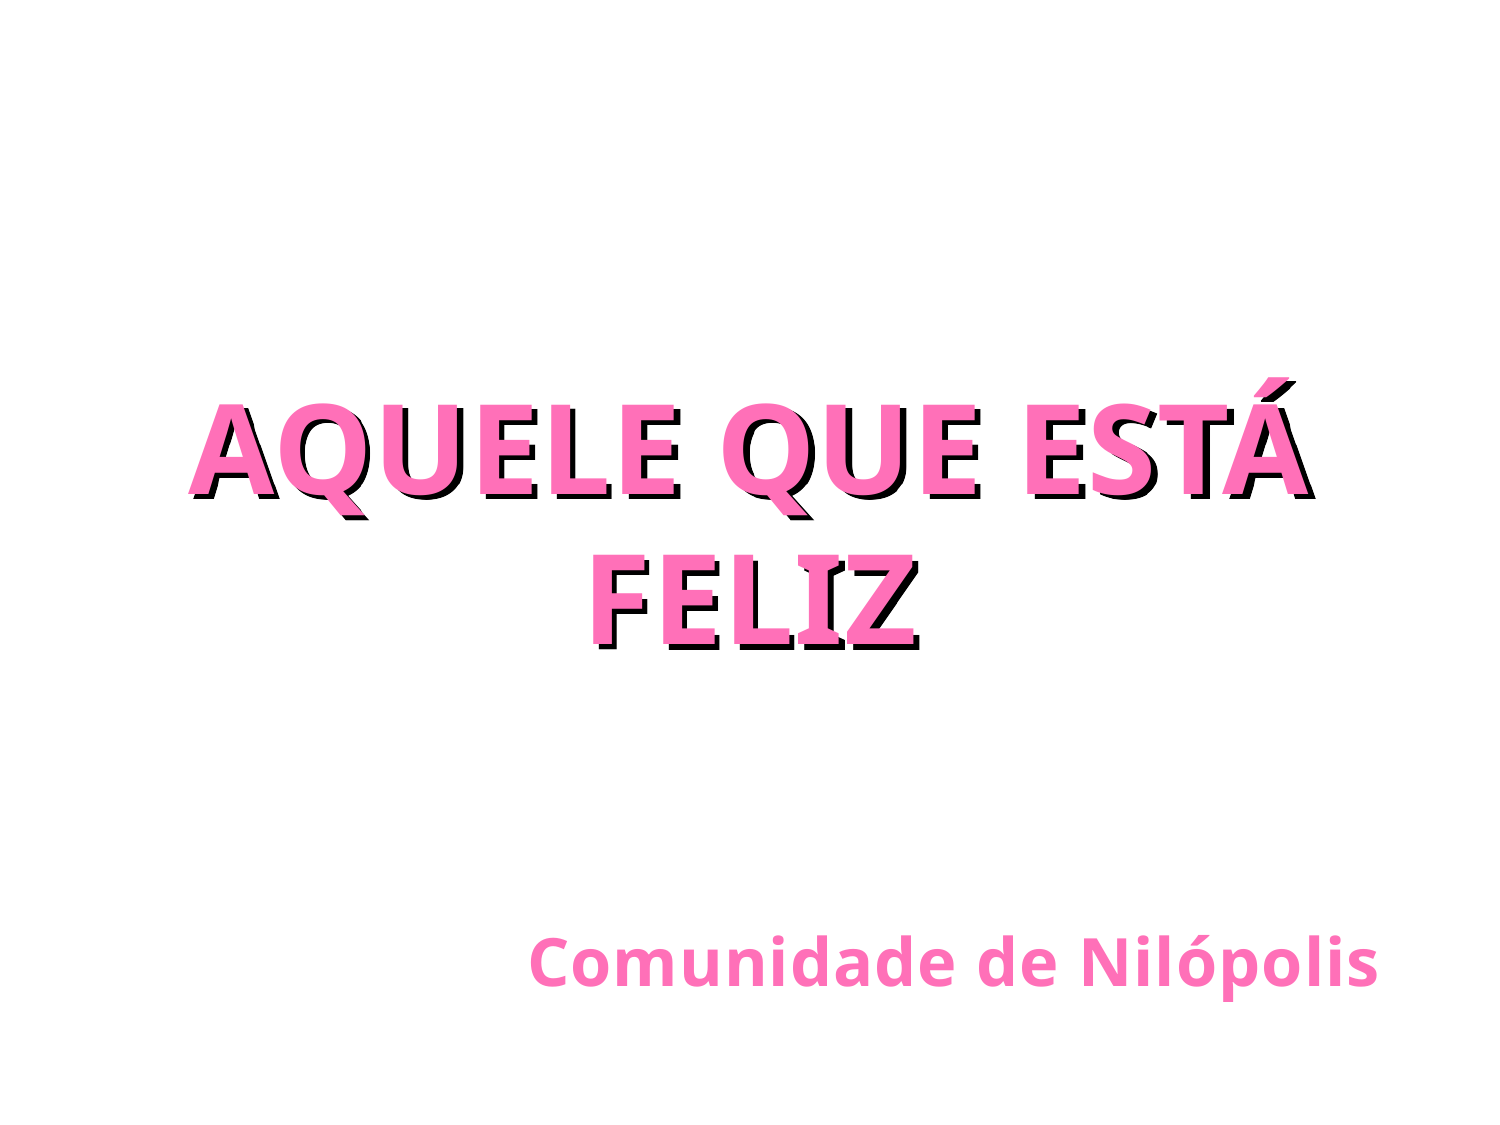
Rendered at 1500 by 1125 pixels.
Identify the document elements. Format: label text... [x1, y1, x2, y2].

text_box AQUELE QUE ESTÁ FELIZ [0, 362, 1500, 678]
text_box Comunidade de Nilópolis [512, 912, 1500, 1008]
